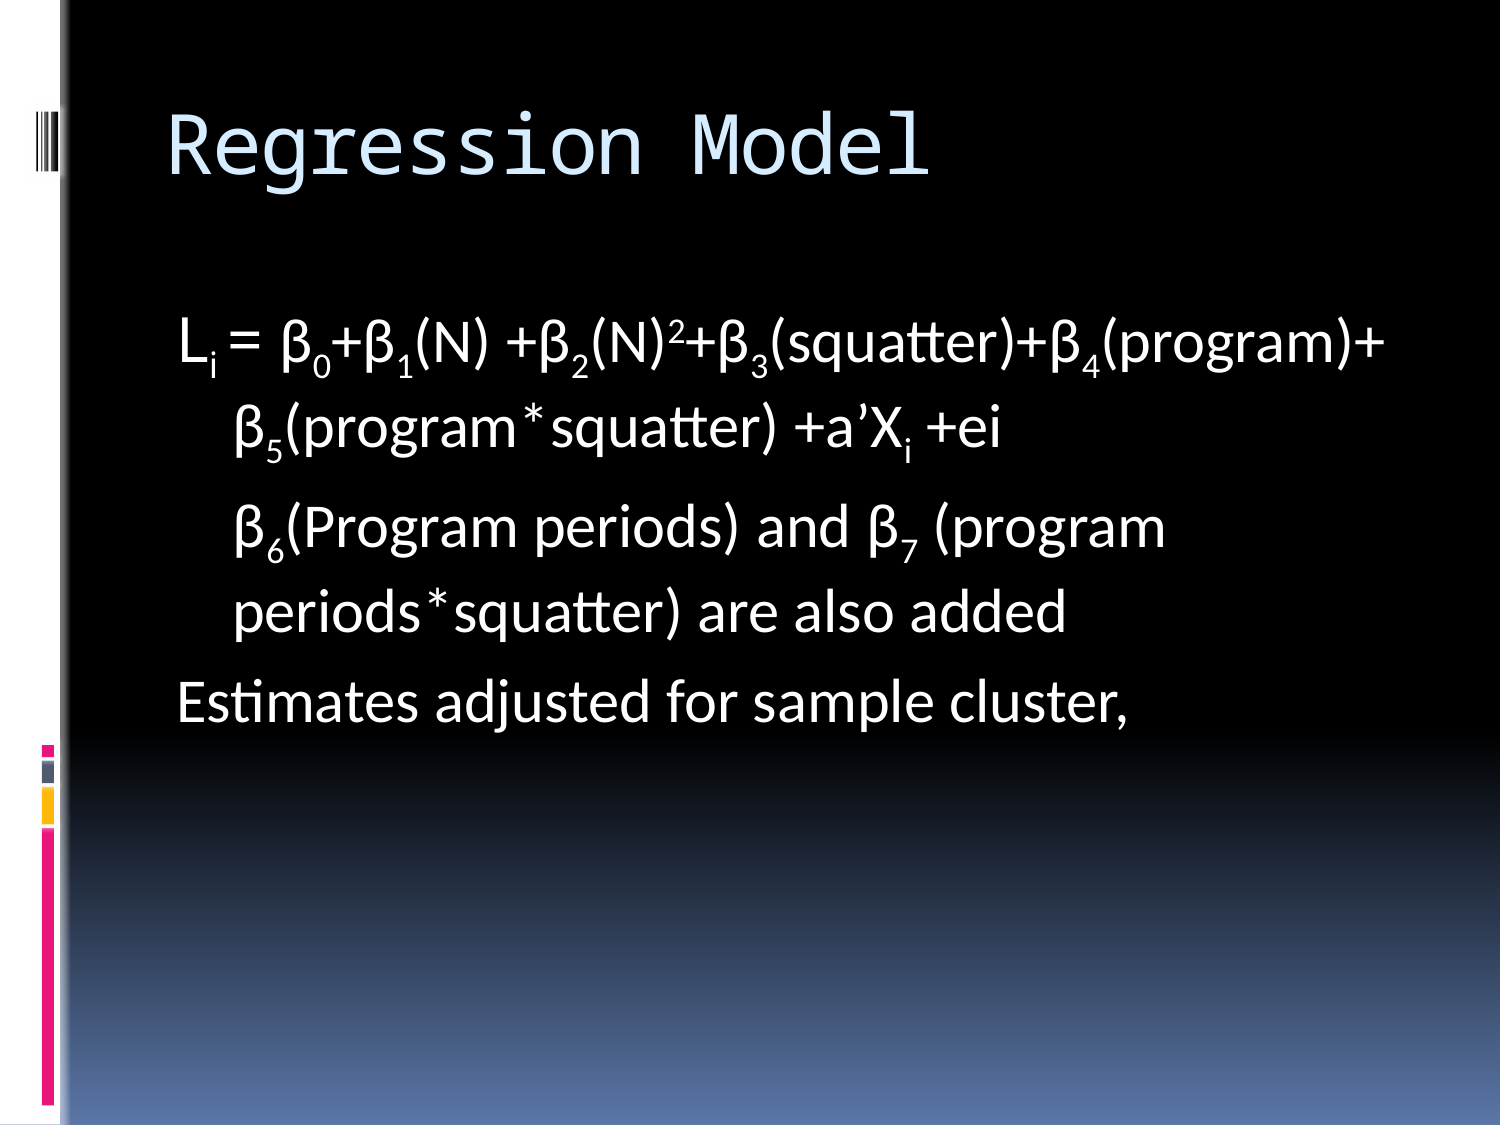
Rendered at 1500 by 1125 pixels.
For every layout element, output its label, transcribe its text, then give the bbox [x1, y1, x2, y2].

title Regression Model [150, 83, 1425, 234]
list Li = β0+β1(N) +β2(N)2+β3(squatter)+β4(program)+ β5(program*squatter) +a’Xi +ei β6(Program periods) and β7 (program periods*squatter) are also added Estimates adjusted for sample cluster, [150, 292, 1425, 1043]
